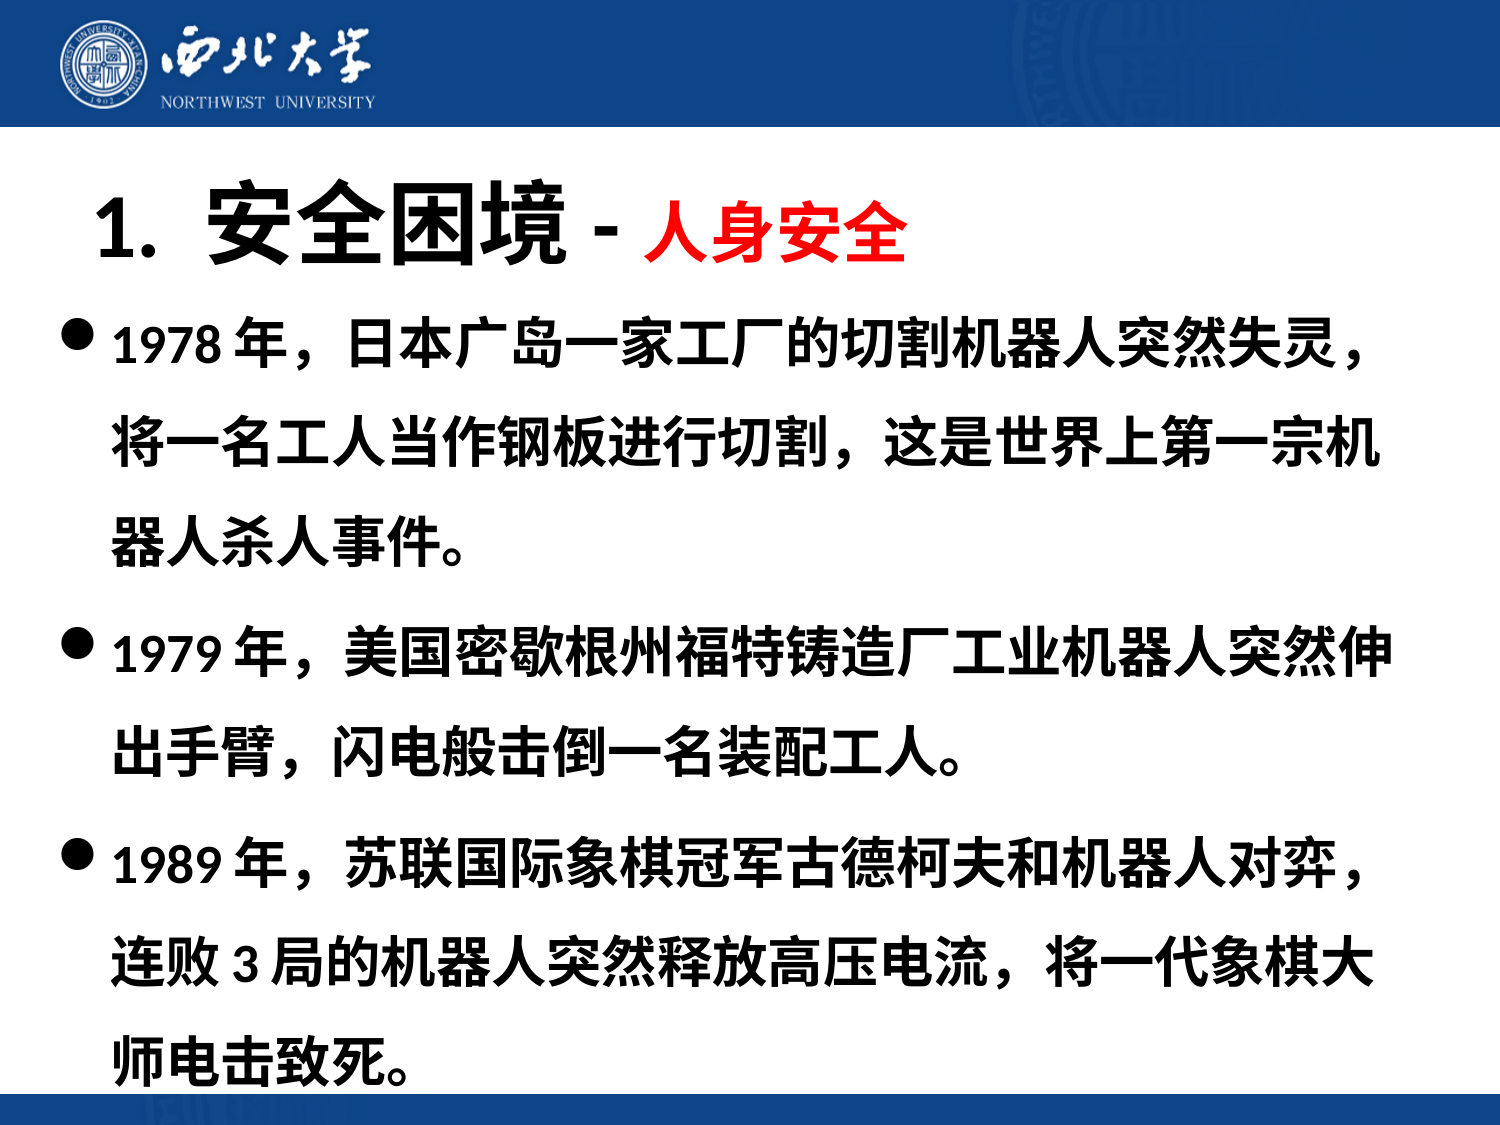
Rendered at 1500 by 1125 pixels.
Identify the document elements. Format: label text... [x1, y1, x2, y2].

title 1. 安全困境-人身安全 [75, 126, 1425, 267]
picture [0, 0, 1500, 127]
list 1978年，日本广岛一家工厂的切割机器人突然失灵，将一名工人当作钢板进行切割，这是世界上第一宗机器人杀人事件。 1979年，美国密歇根州福特铸造厂工业机器人突然伸出手臂，闪电般击倒一名装配工人。 1989年，苏联国际象棋冠军古德柯夫和机器人对弈，连败3局的机器人突然释放高压电流，将一代象棋大师电击致死。 [41, 267, 1436, 1102]
picture [0, 1094, 1500, 1125]
